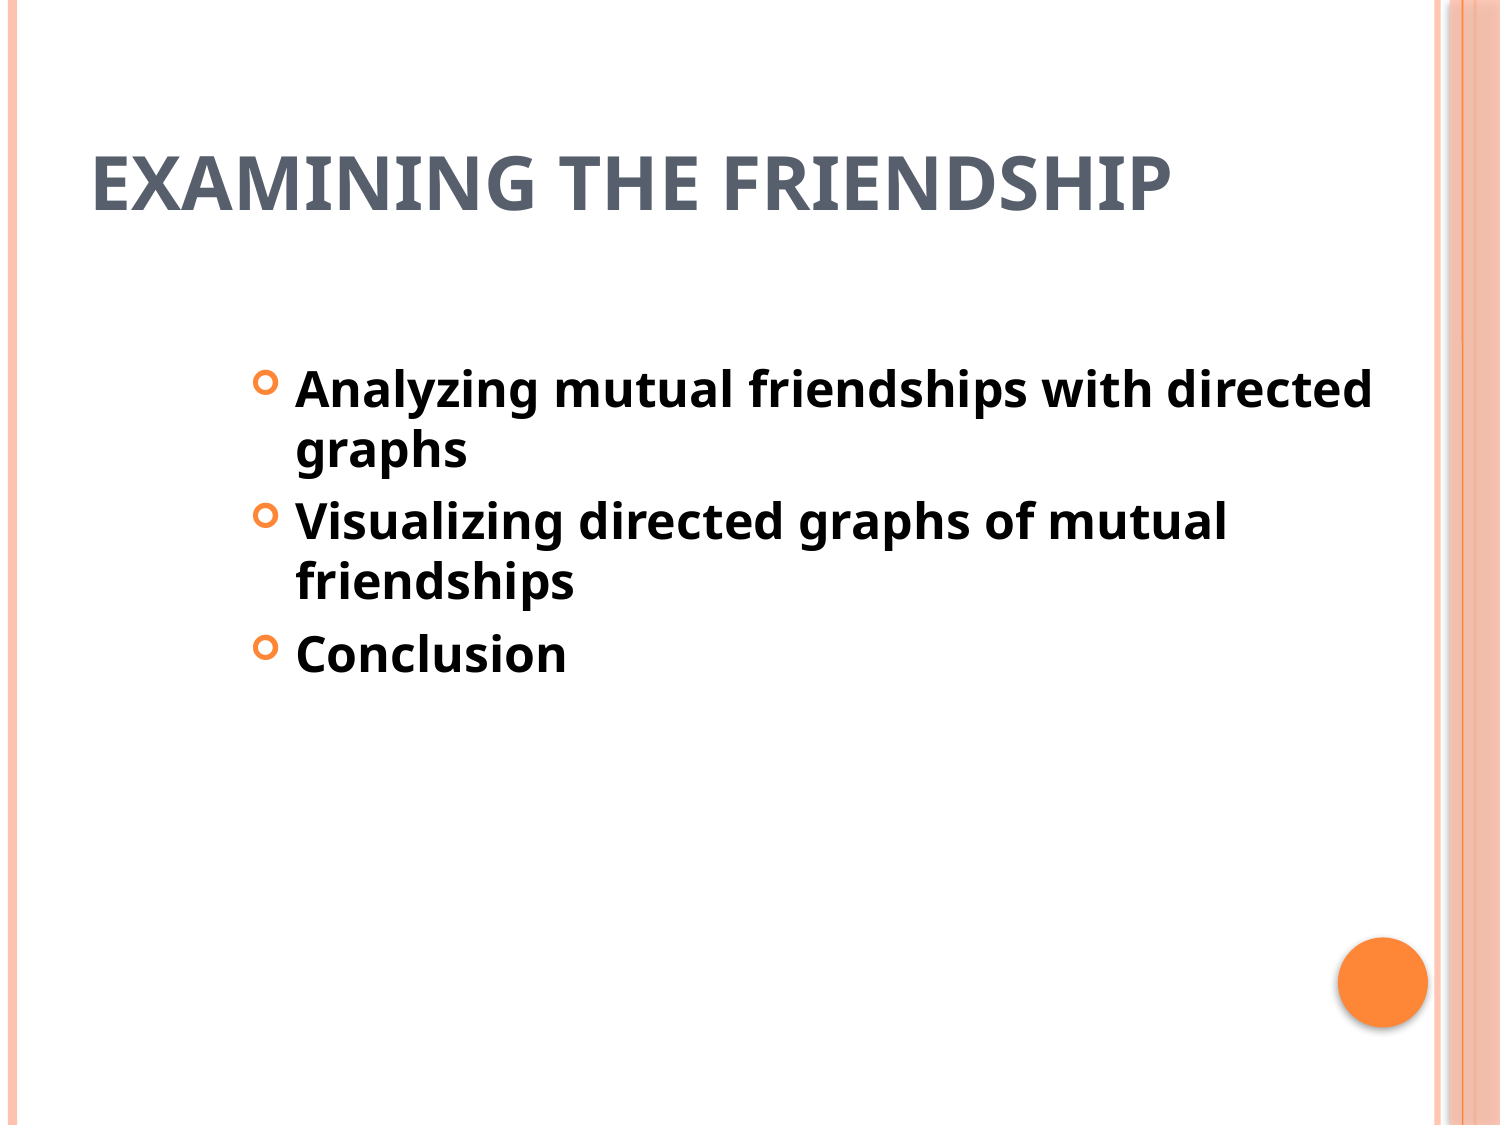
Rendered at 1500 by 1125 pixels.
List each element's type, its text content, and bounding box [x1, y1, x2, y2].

list Analyzing mutual friendships with directed graphs Visualizing directed graphs of mutual friendships Conclusion [235, 349, 1466, 1025]
title Examining The FRiendship [75, 45, 1300, 233]
